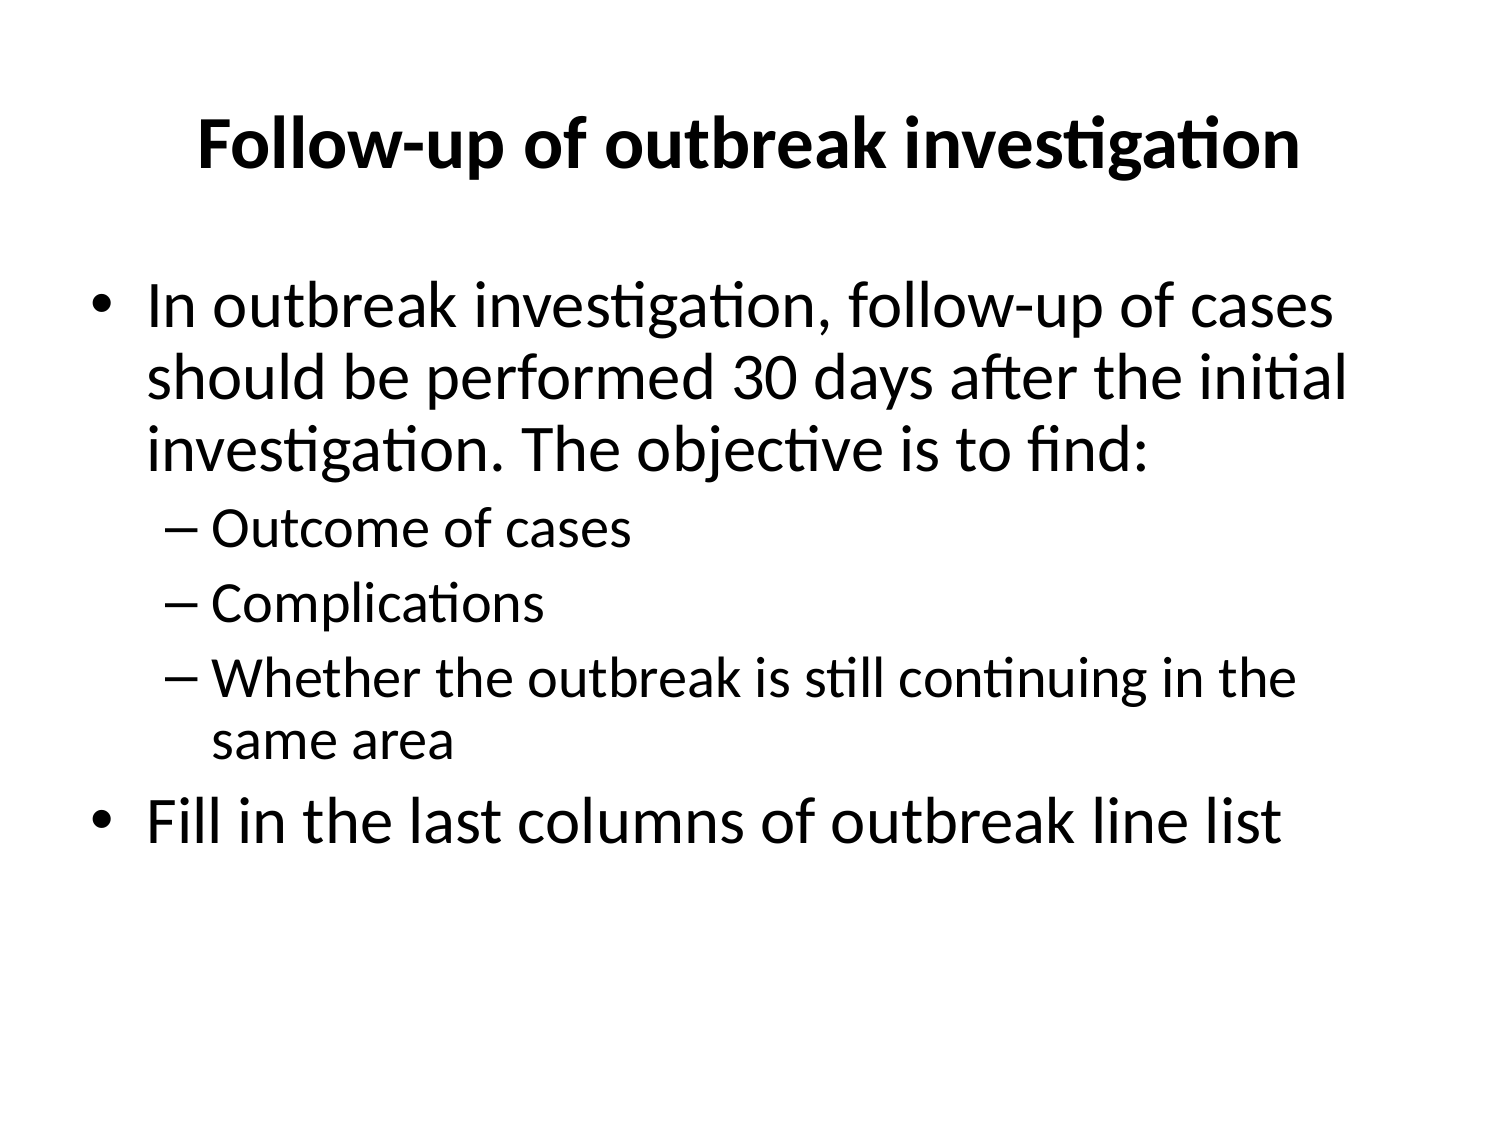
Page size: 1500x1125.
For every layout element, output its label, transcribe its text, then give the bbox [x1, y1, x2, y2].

list In outbreak investigation, follow-up of cases should be performed 30 days after the initial investigation. The objective is to find: Outcome of cases Complications Whether the outbreak is still continuing in the same area Fill in the last columns of outbreak line list [75, 262, 1425, 1005]
title Follow-up of outbreak investigation [75, 45, 1425, 233]
